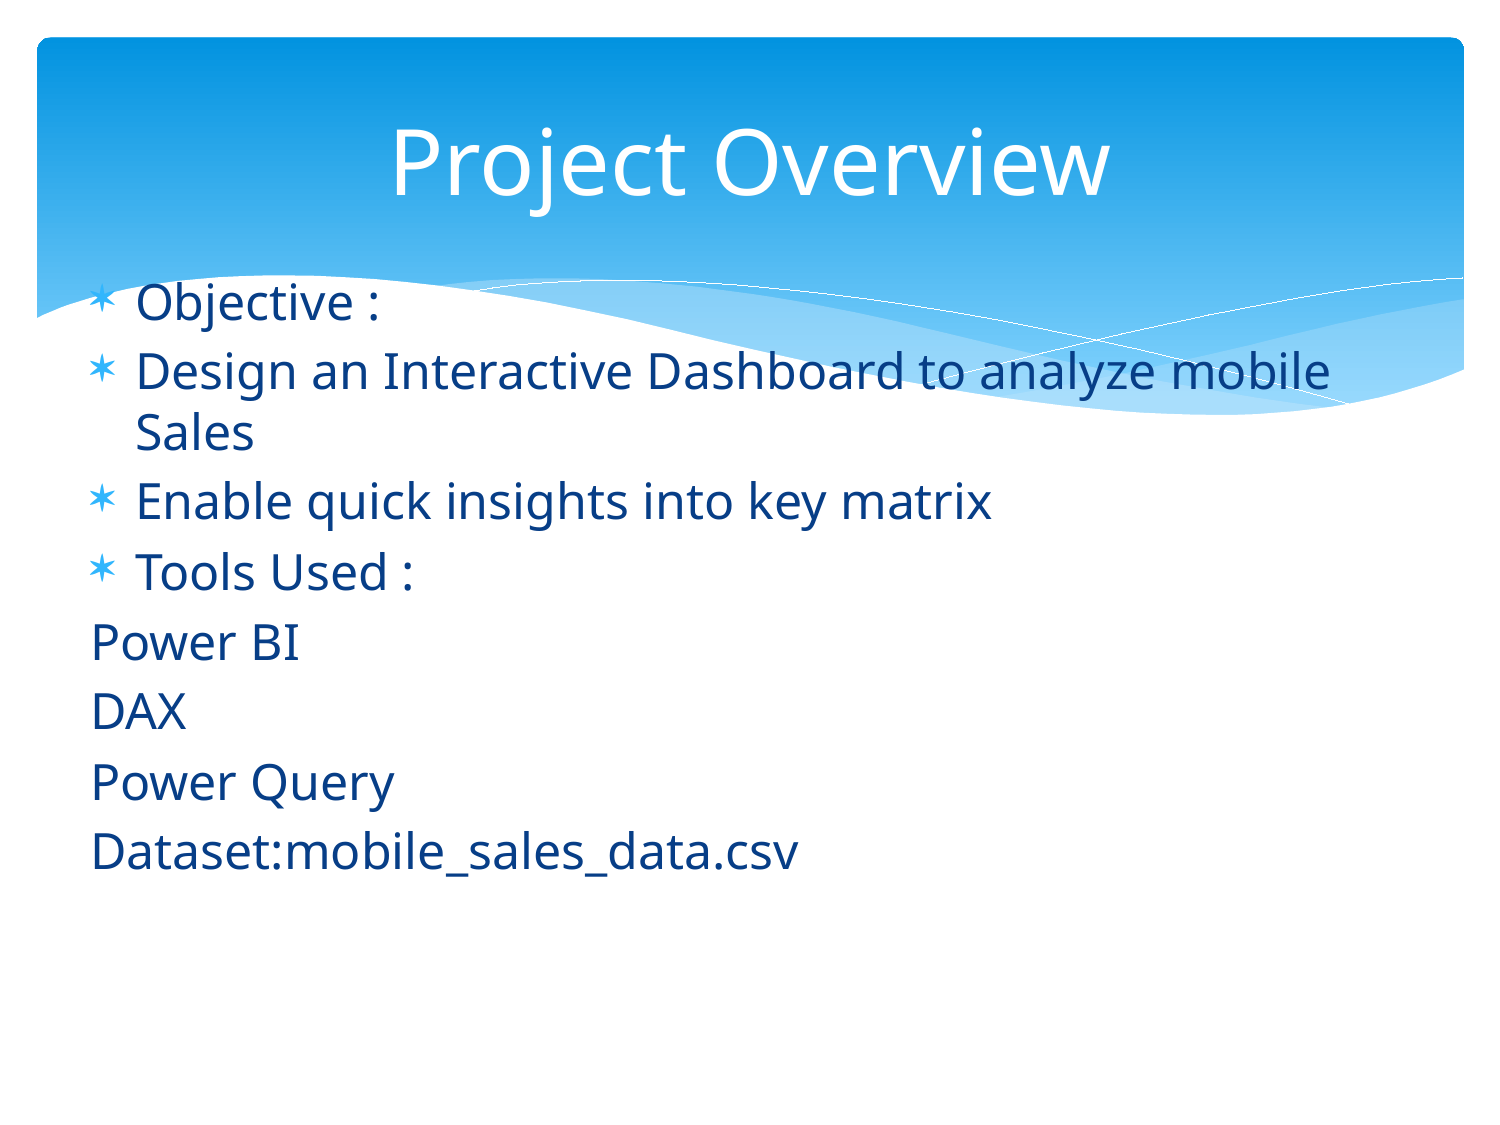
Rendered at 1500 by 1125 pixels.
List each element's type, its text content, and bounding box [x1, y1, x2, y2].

title Project Overview [75, 55, 1425, 261]
list Objective : Design an Interactive Dashboard to analyze mobile Sales Enable quick insights into key matrix Tools Used : Power BI DAX Power Query Dataset:mobile_sales_data.csv [75, 262, 1425, 1100]
